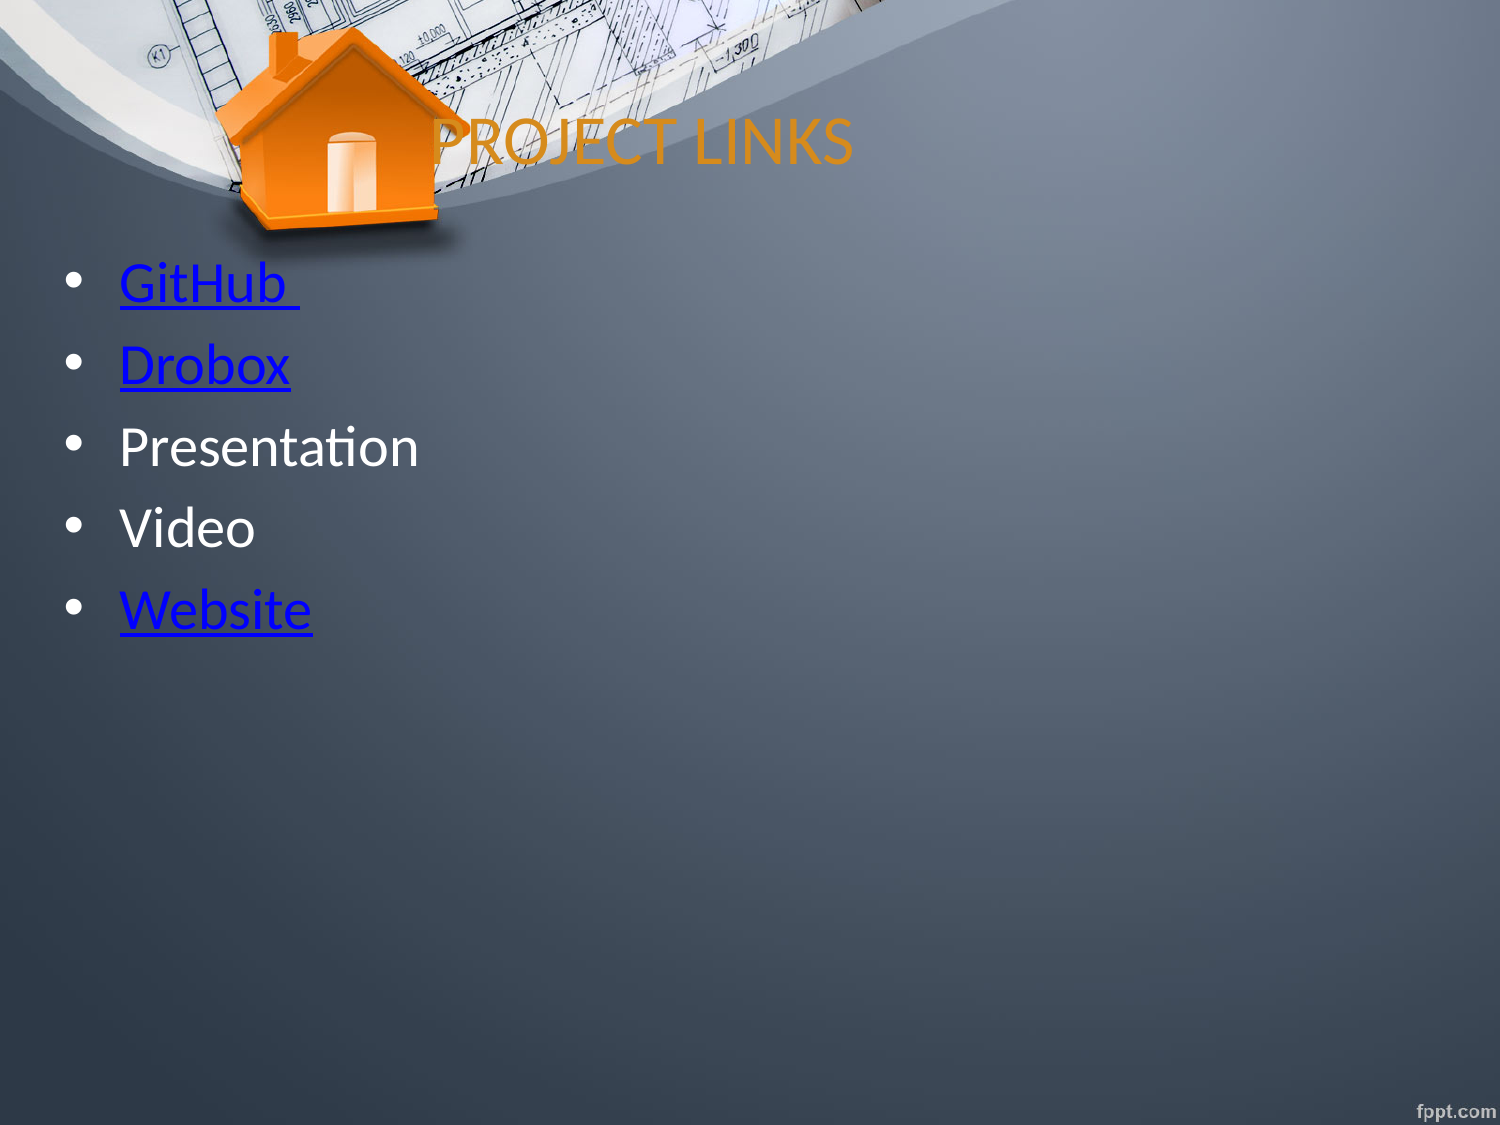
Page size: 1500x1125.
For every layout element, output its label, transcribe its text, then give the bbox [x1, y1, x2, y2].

list GitHub Drobox Presentation Video Website [48, 236, 1425, 1014]
picture [0, 0, 1500, 1125]
title PROJECT LINKS [274, 86, 1425, 187]
